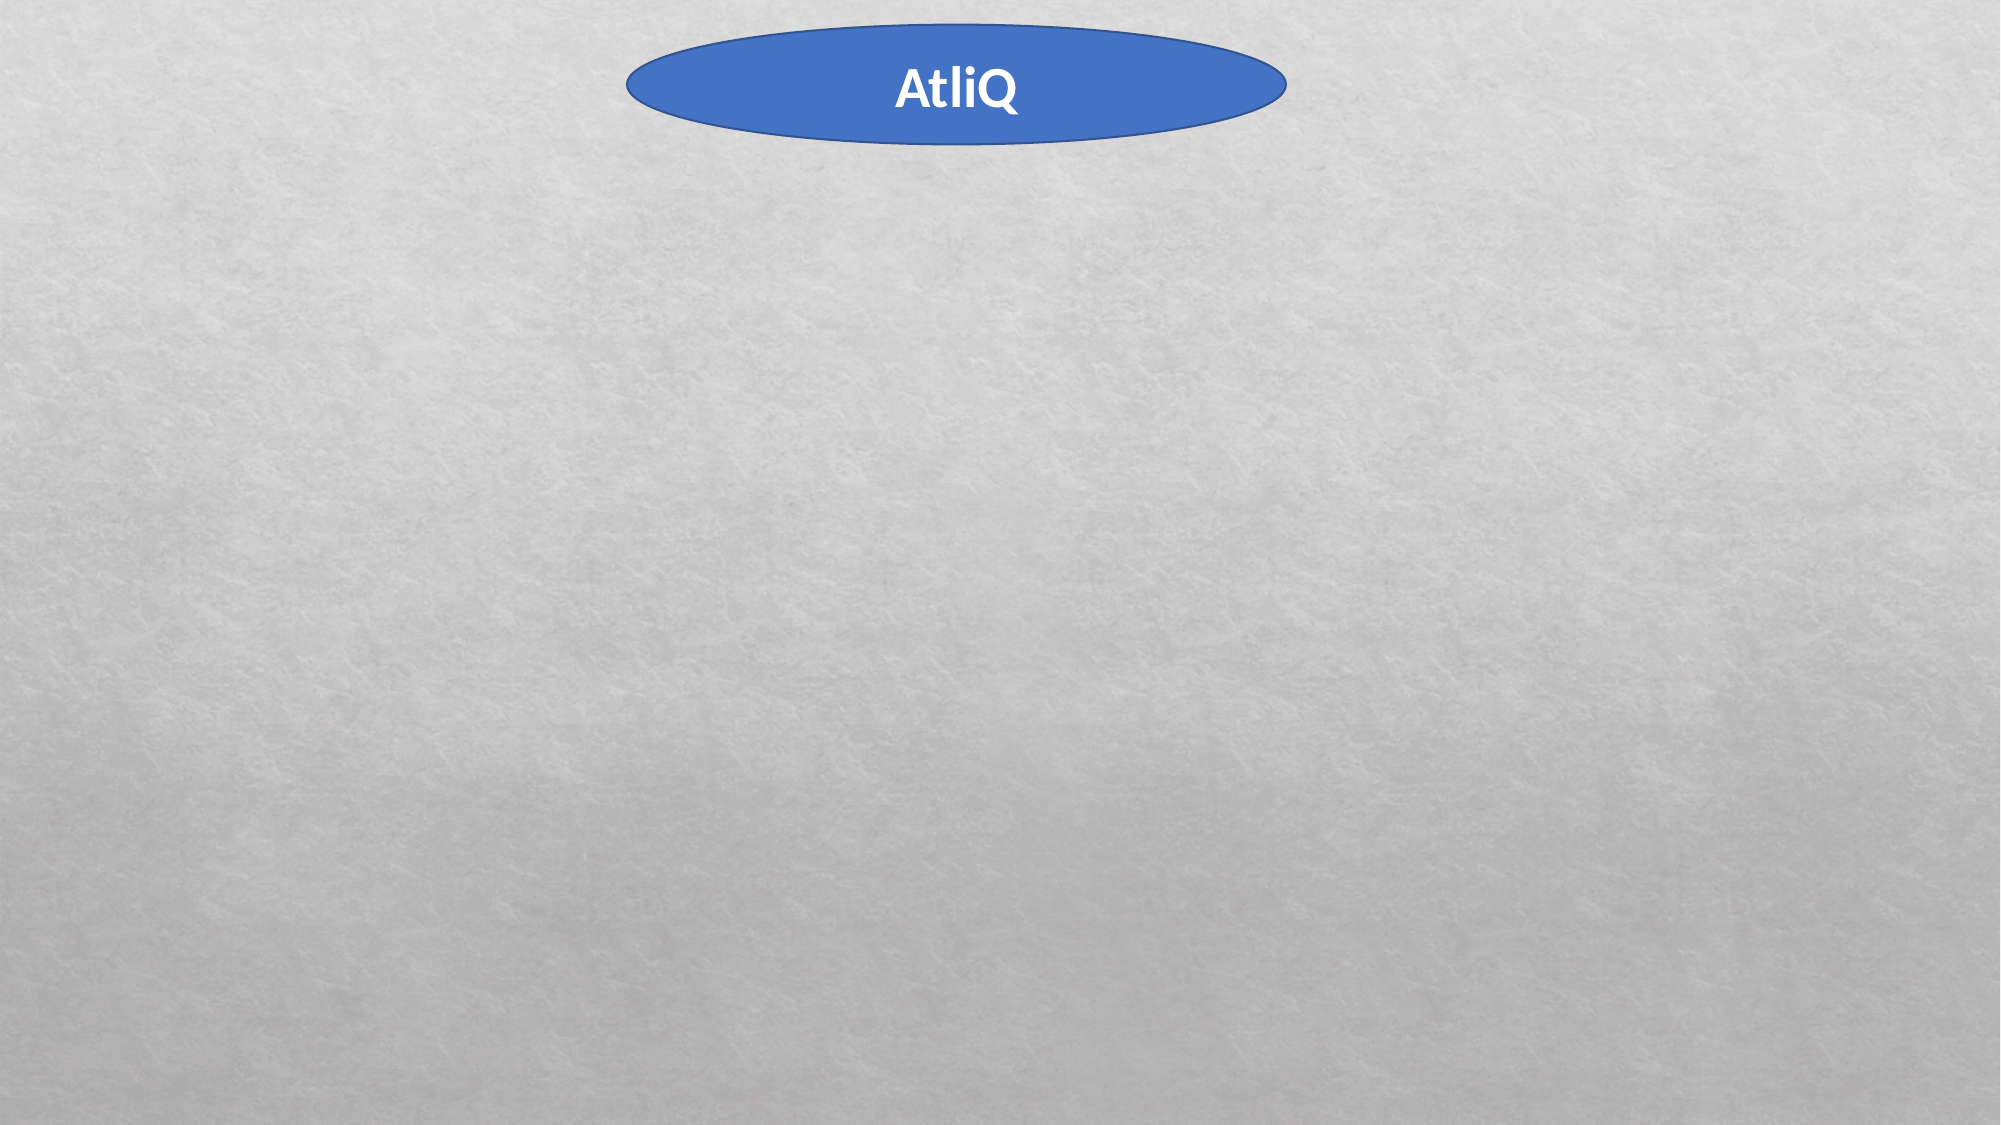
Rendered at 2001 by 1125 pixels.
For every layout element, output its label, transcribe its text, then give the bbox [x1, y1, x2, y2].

text_box AtliQ [625, 23, 1288, 146]
